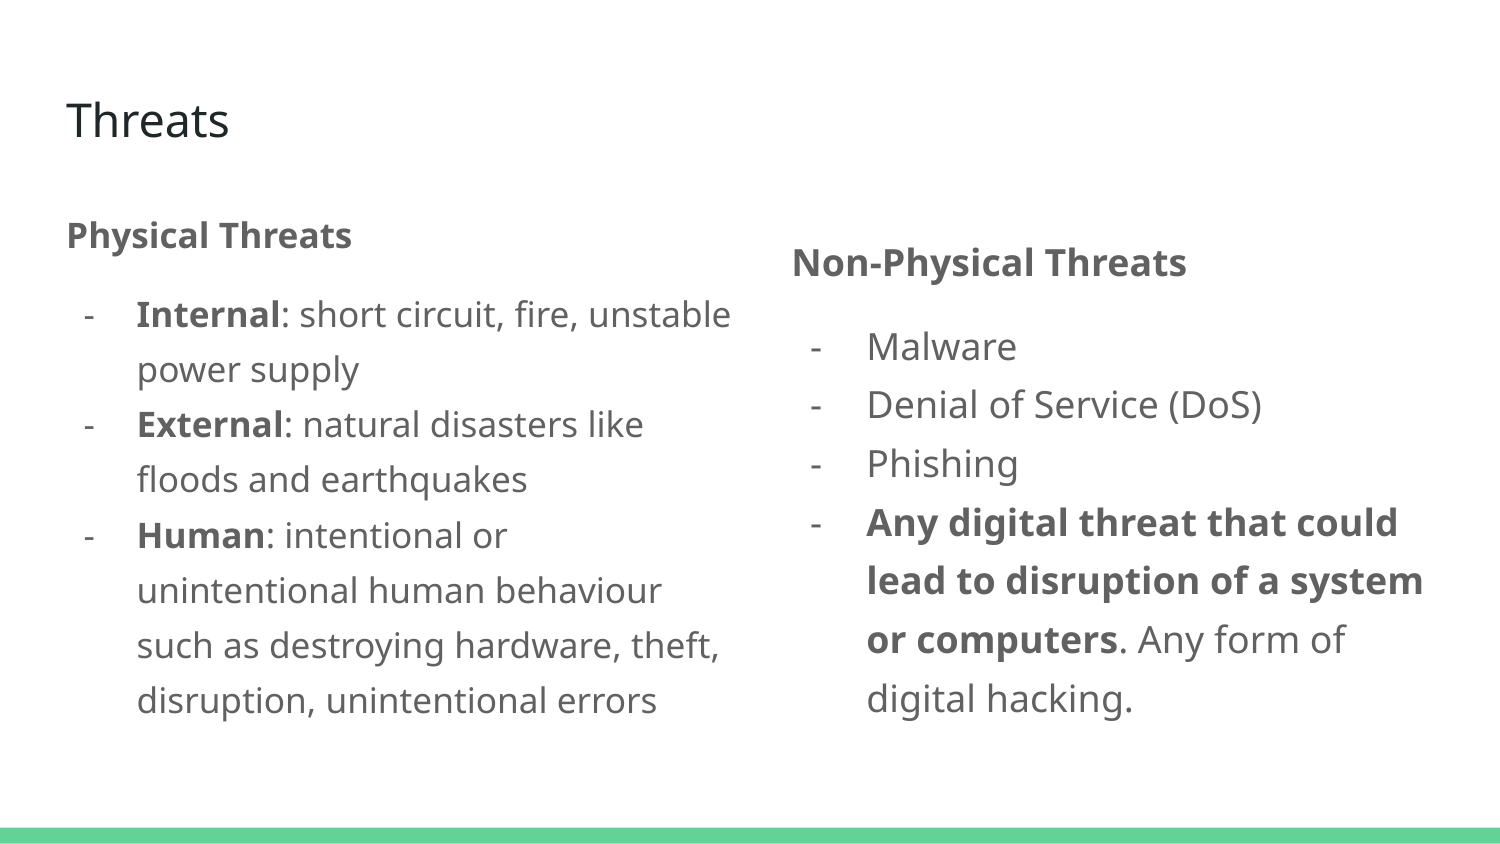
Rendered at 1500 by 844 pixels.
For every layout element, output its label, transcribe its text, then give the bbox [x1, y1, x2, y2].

list Physical Threats Internal: short circuit, fire, unstable power supply External: natural disasters like floods and earthquakes Human: intentional or unintentional human behaviour such as destroying hardware, theft, disruption, unintentional errors [51, 189, 750, 750]
title Threats [51, 72, 1449, 167]
list Non-Physical Threats Malware Denial of Service (DoS) Phishing Any digital threat that could lead to disruption of a system or computers. Any form of digital hacking. [776, 214, 1476, 775]
